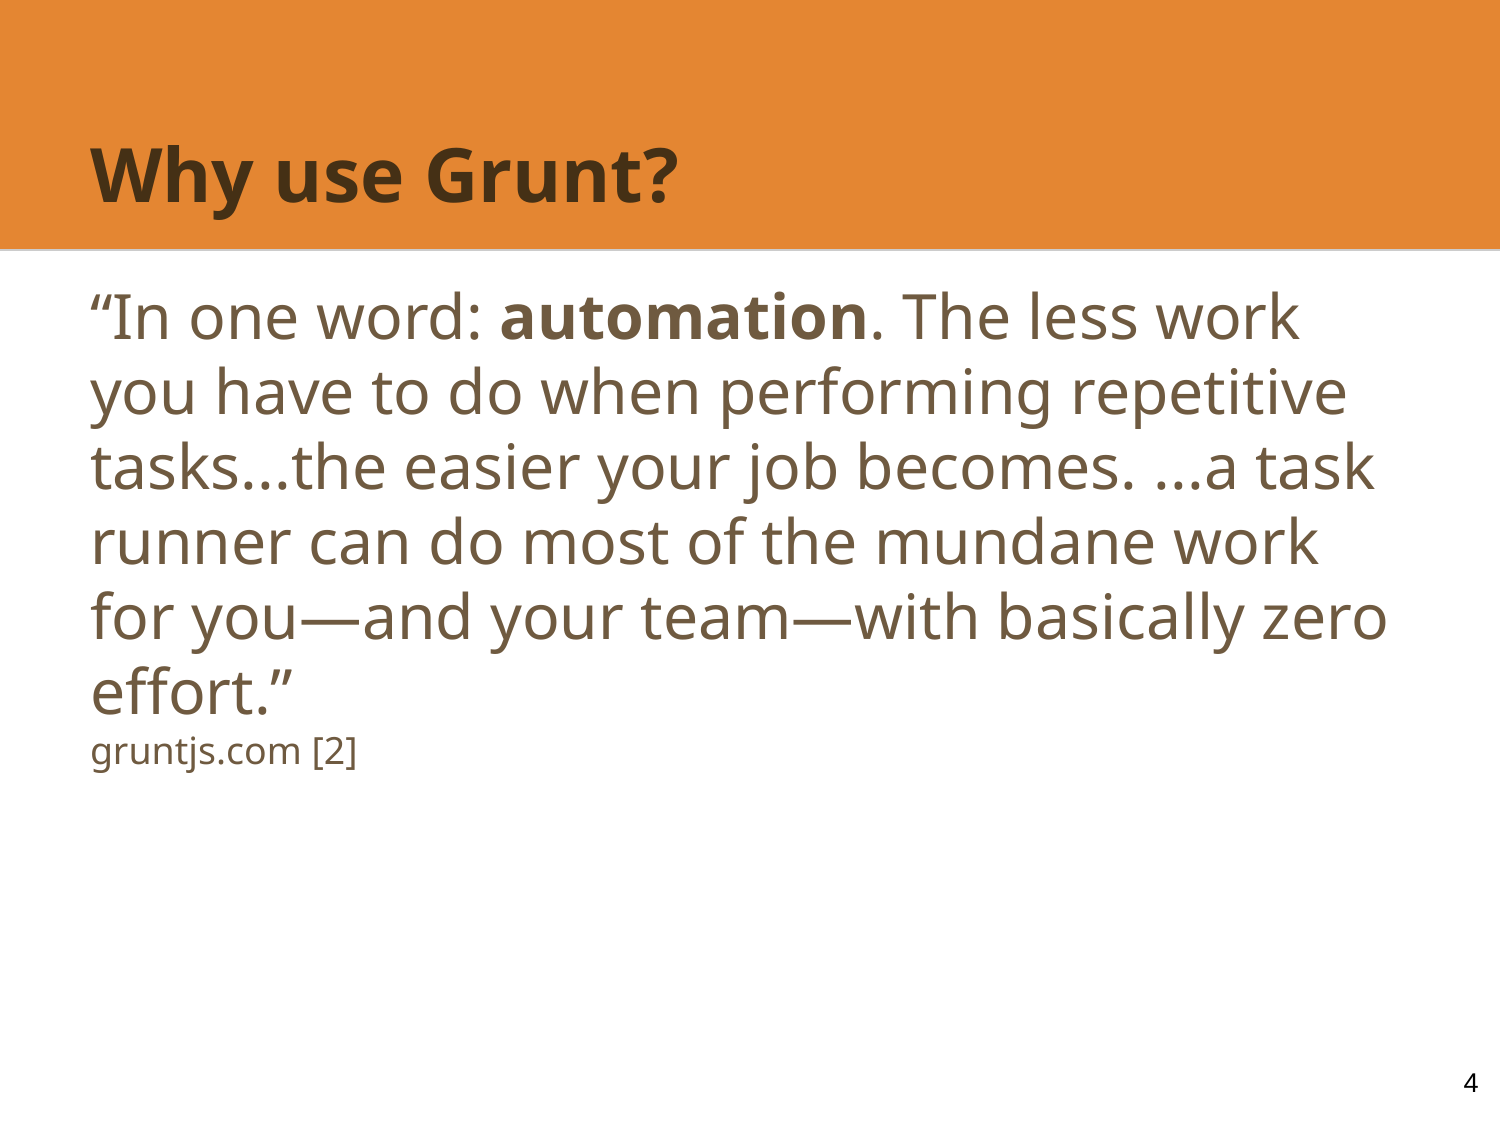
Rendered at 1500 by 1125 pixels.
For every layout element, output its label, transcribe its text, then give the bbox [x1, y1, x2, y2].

slide_number 4 [1403, 1038, 1494, 1125]
list “In one word: automation. The less work you have to do when performing repetitive tasks...the easier your job becomes. ...a task runner can do most of the mundane work for you—and your team—with basically zero effort.” gruntjs.com [2] [75, 262, 1425, 1078]
title Why use Grunt? [75, 45, 1425, 233]
